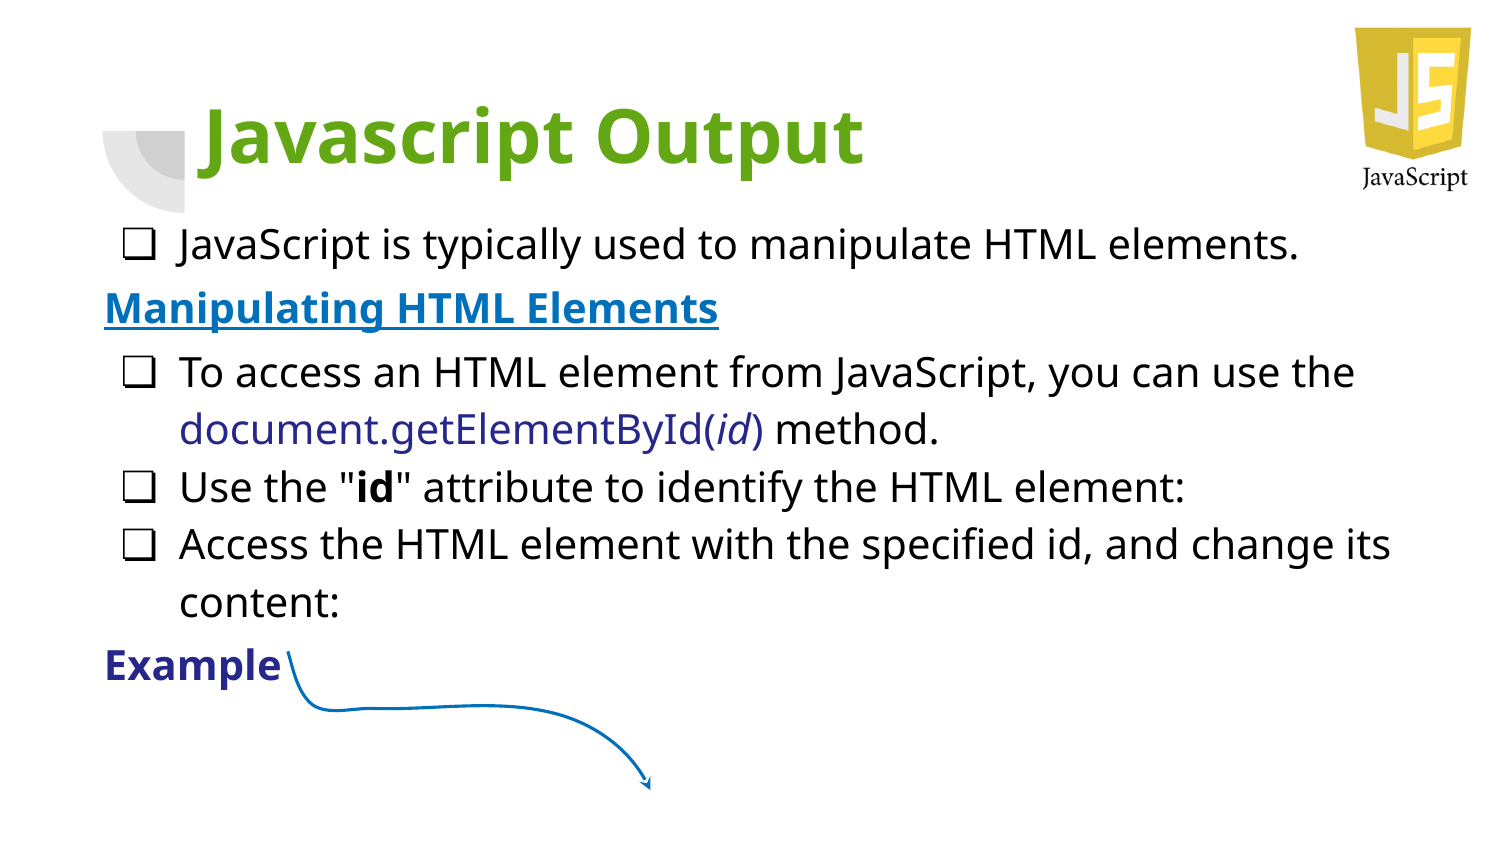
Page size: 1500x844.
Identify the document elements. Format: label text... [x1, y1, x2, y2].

title JavaScript is typically used to manipulate HTML elements. Manipulating HTML Elements To access an HTML element from JavaScript, you can use the document.getElementById(id) method. Use the "id" attribute to identify the HTML element: Access the HTML element with the specified id, and change its content: Example [88, 195, 1464, 832]
title Javascript Output [188, 73, 1343, 183]
picture [1348, 22, 1477, 196]
text_box [287, 651, 651, 791]
